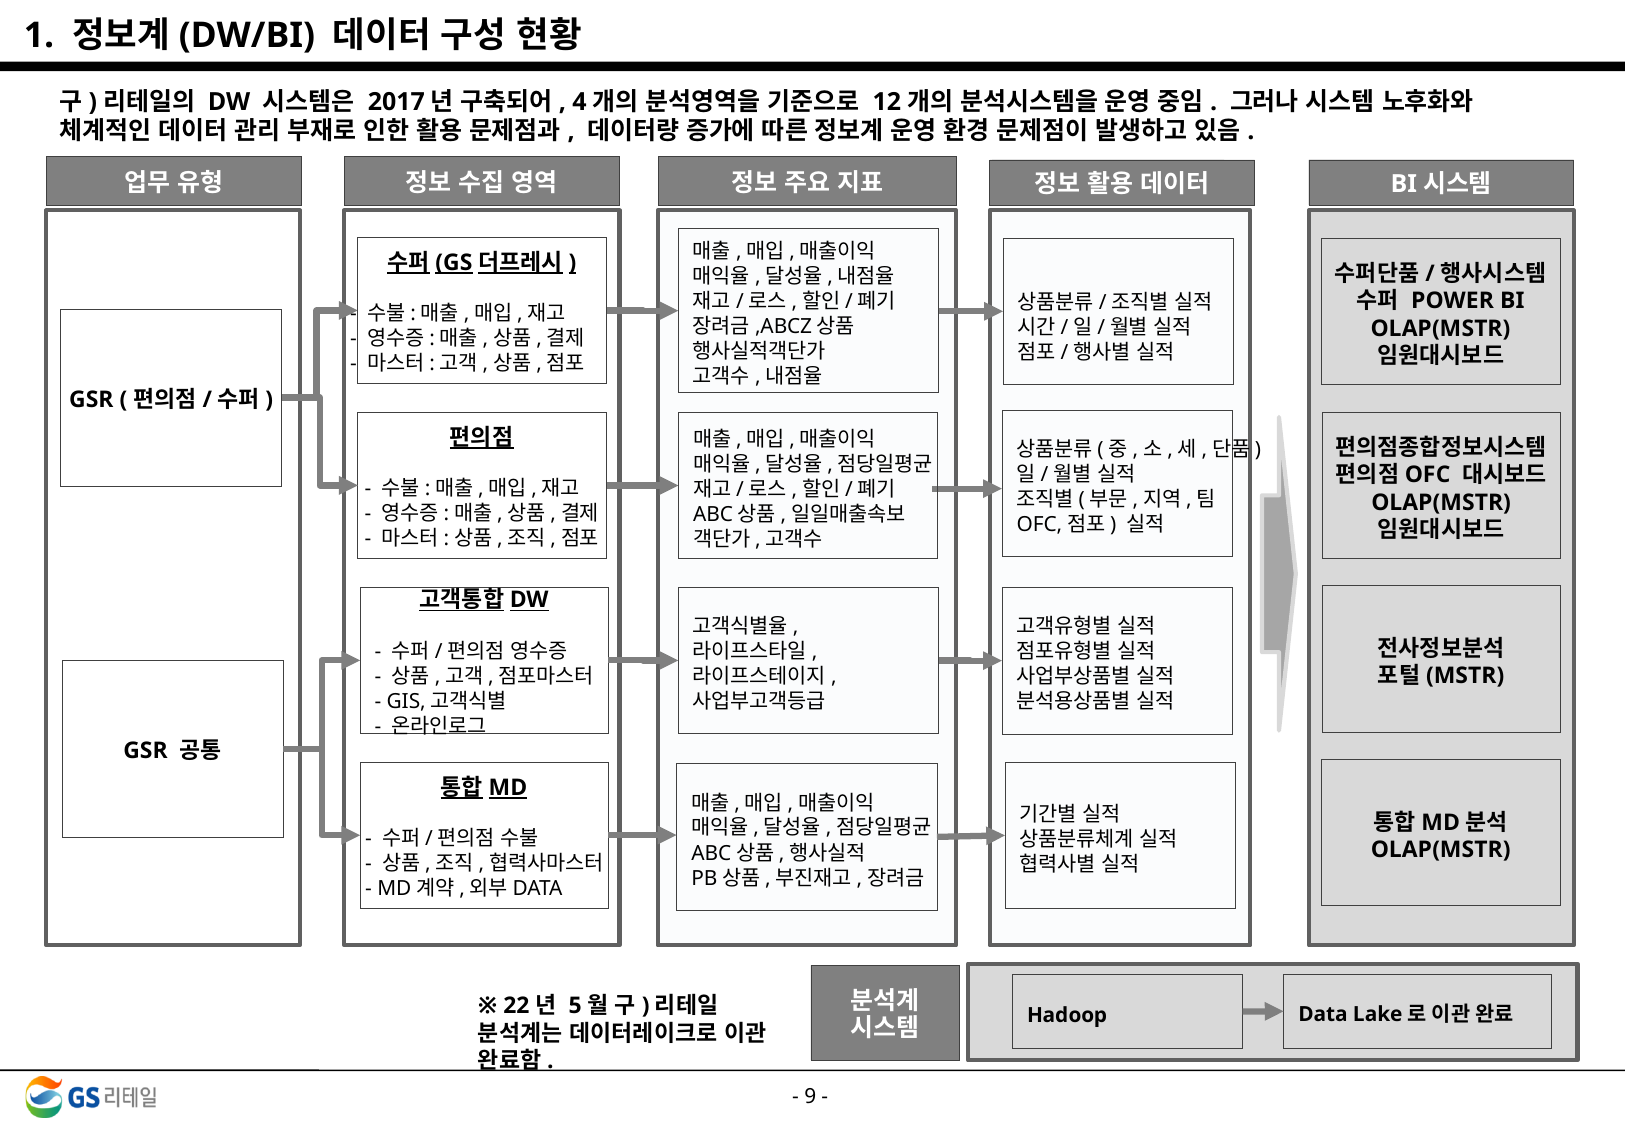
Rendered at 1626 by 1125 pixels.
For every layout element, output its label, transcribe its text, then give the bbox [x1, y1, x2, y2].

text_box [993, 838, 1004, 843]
text_box 매출,매입,매출이익 매익율,달성율,점당일평균 ABC상품,행사실적 PB상품,부진재고,장려금 [676, 763, 937, 911]
text_box [44, 208, 302, 947]
text_box [656, 491, 958, 659]
text_box [656, 316, 958, 486]
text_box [283, 660, 361, 748]
text_box 고객식별율, 라이프스타일, 라이프스테이지, 사업부고객등급 [678, 587, 939, 734]
text_box 편의점 - 수불:매출,매입,재고 - 영수증:매출,상품,결제 - 마스터:상품,조직,점포 [357, 412, 606, 559]
text_box 수퍼(GS더프레시) - 수불:매출,매입,재고 - 영수증:매출,상품,결제 - 마스터:고객,상품,점포 [357, 237, 606, 384]
text_box 상품분류(중,소,세,단품) 일/월별 실적 조직별(부문,지역,팀 OFC,점포) 실적 [1001, 409, 1233, 557]
picture [25, 1076, 159, 1118]
text_box [656, 841, 958, 947]
text_box 정보 활용 데이터 [989, 159, 1255, 206]
text_box [656, 665, 958, 834]
text_box [1307, 208, 1576, 947]
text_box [283, 749, 361, 836]
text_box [281, 397, 358, 486]
text_box 매출,매입,매출이익 매익율,달성율,점당일평균 재고/로스,할인/폐기 ABC상품,일일매출속보 객단가,고객수 [678, 412, 937, 559]
text_box [342, 208, 622, 308]
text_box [281, 310, 358, 397]
text_box 고객유형별 실적 점포유형별 실적 사업부상품별 실적 분석용상품별 실적 [1001, 587, 1233, 734]
text_box 상품분류/조직별 실적 시간/일/월별 실적 점포/행사별 실적 [1002, 238, 1234, 385]
text_box 수퍼단품/행사시스템 수퍼 POWER BI OLAP(MSTR) 임원대시보드 [1321, 238, 1561, 385]
text_box 편의점종합정보시스템 편의점OFC 대시보드 OLAP(MSTR) 임원대시보드 [1321, 411, 1561, 559]
text_box 고객통합DW - 수퍼/편의점 영수증 - 상품,고객,점포마스터 - GIS,고객식별 - 온라인로그 [360, 587, 609, 734]
text_box [342, 492, 622, 659]
text_box 통합MD분석 OLAP(MSTR) [1321, 759, 1561, 906]
text_box [366, 667, 622, 832]
slide_number - 8 - [620, 1074, 1000, 1125]
text_box BI시스템 [1308, 159, 1574, 206]
text_box [1259, 414, 1298, 733]
text_box Hadoop [1012, 974, 1243, 1049]
text_box [363, 317, 622, 482]
text_box 정보 수집 영역 [344, 158, 620, 206]
text_box 기간별 실적 상품분류체계 실적 협력사별 실적 [1004, 762, 1236, 909]
text_box 업무 유형 [46, 158, 302, 206]
text_box 정보 주요 지표 [658, 158, 957, 206]
text_box [966, 962, 1580, 1062]
text_box 전사정보분석 포털(MSTR) [1321, 585, 1561, 732]
text_box [656, 208, 958, 310]
text_box Data Lake로 이관 완료 [1283, 974, 1552, 1049]
text_box 분석계 시스템 [810, 965, 960, 1061]
text_box GSR 공통 [62, 660, 281, 838]
text_box 1. 정보계(DW/BI) 데이터 구성 현황 [9, 4, 1582, 92]
text_box 매출,매입,매출이익 매익율,달성율,내점율 재고/로스,할인/폐기 장려금,ABCZ상품 행사실적객단가 고객수,내점율 [678, 228, 939, 393]
table_cell 8 [939, 314, 958, 318]
text_box [988, 208, 1252, 947]
text_box [342, 842, 622, 947]
text_box 통합MD - 수퍼/편의점 수불 - 상품,조직,협력사마스터 - MD계약,외부DATA [360, 762, 609, 909]
text_box 구)리테일의 DW 시스템은 2017년 구축되어, 4개의 분석영역을 기준으로 12개의 분석시스템을 운영 중임. 그러나 시스템 노후화와 체계적인 데이터 관리 부재로 인한 활용 문제점과, 데이터량 증가에 따른 정보계 운영 환경 문제점이 발생하고 있음. [44, 77, 1582, 158]
text_box ※ 22년 5월 구)리테일 분석계는 데이터레이크로 이관 완료함. [463, 983, 809, 1081]
